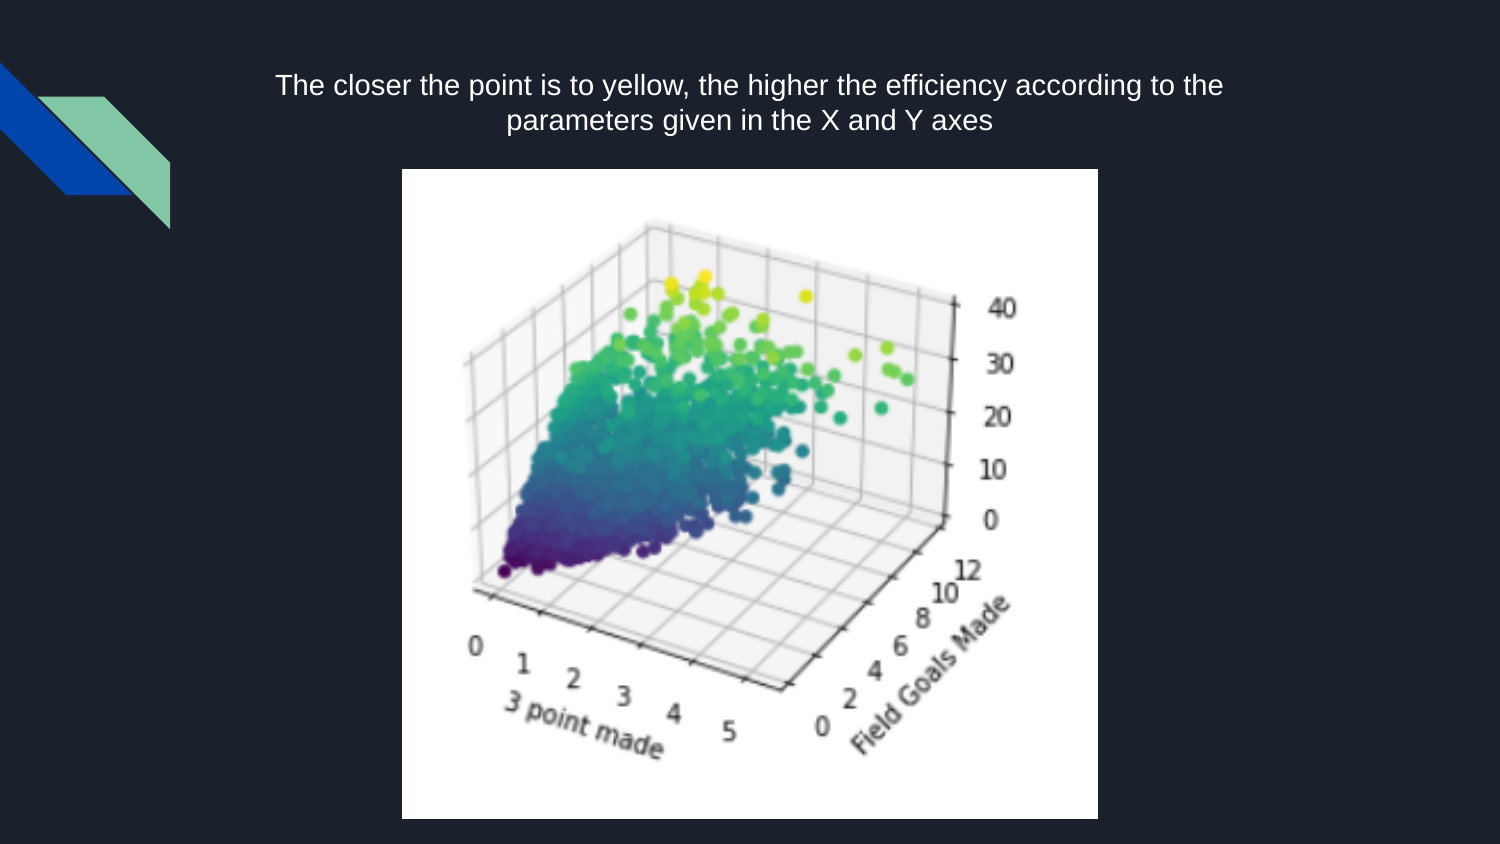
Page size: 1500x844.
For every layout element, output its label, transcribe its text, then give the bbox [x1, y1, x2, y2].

picture [401, 169, 1098, 820]
text_box The closer the point is to yellow, the higher the efficiency according to the parameters given in the X and Y axes [252, 59, 1249, 144]
